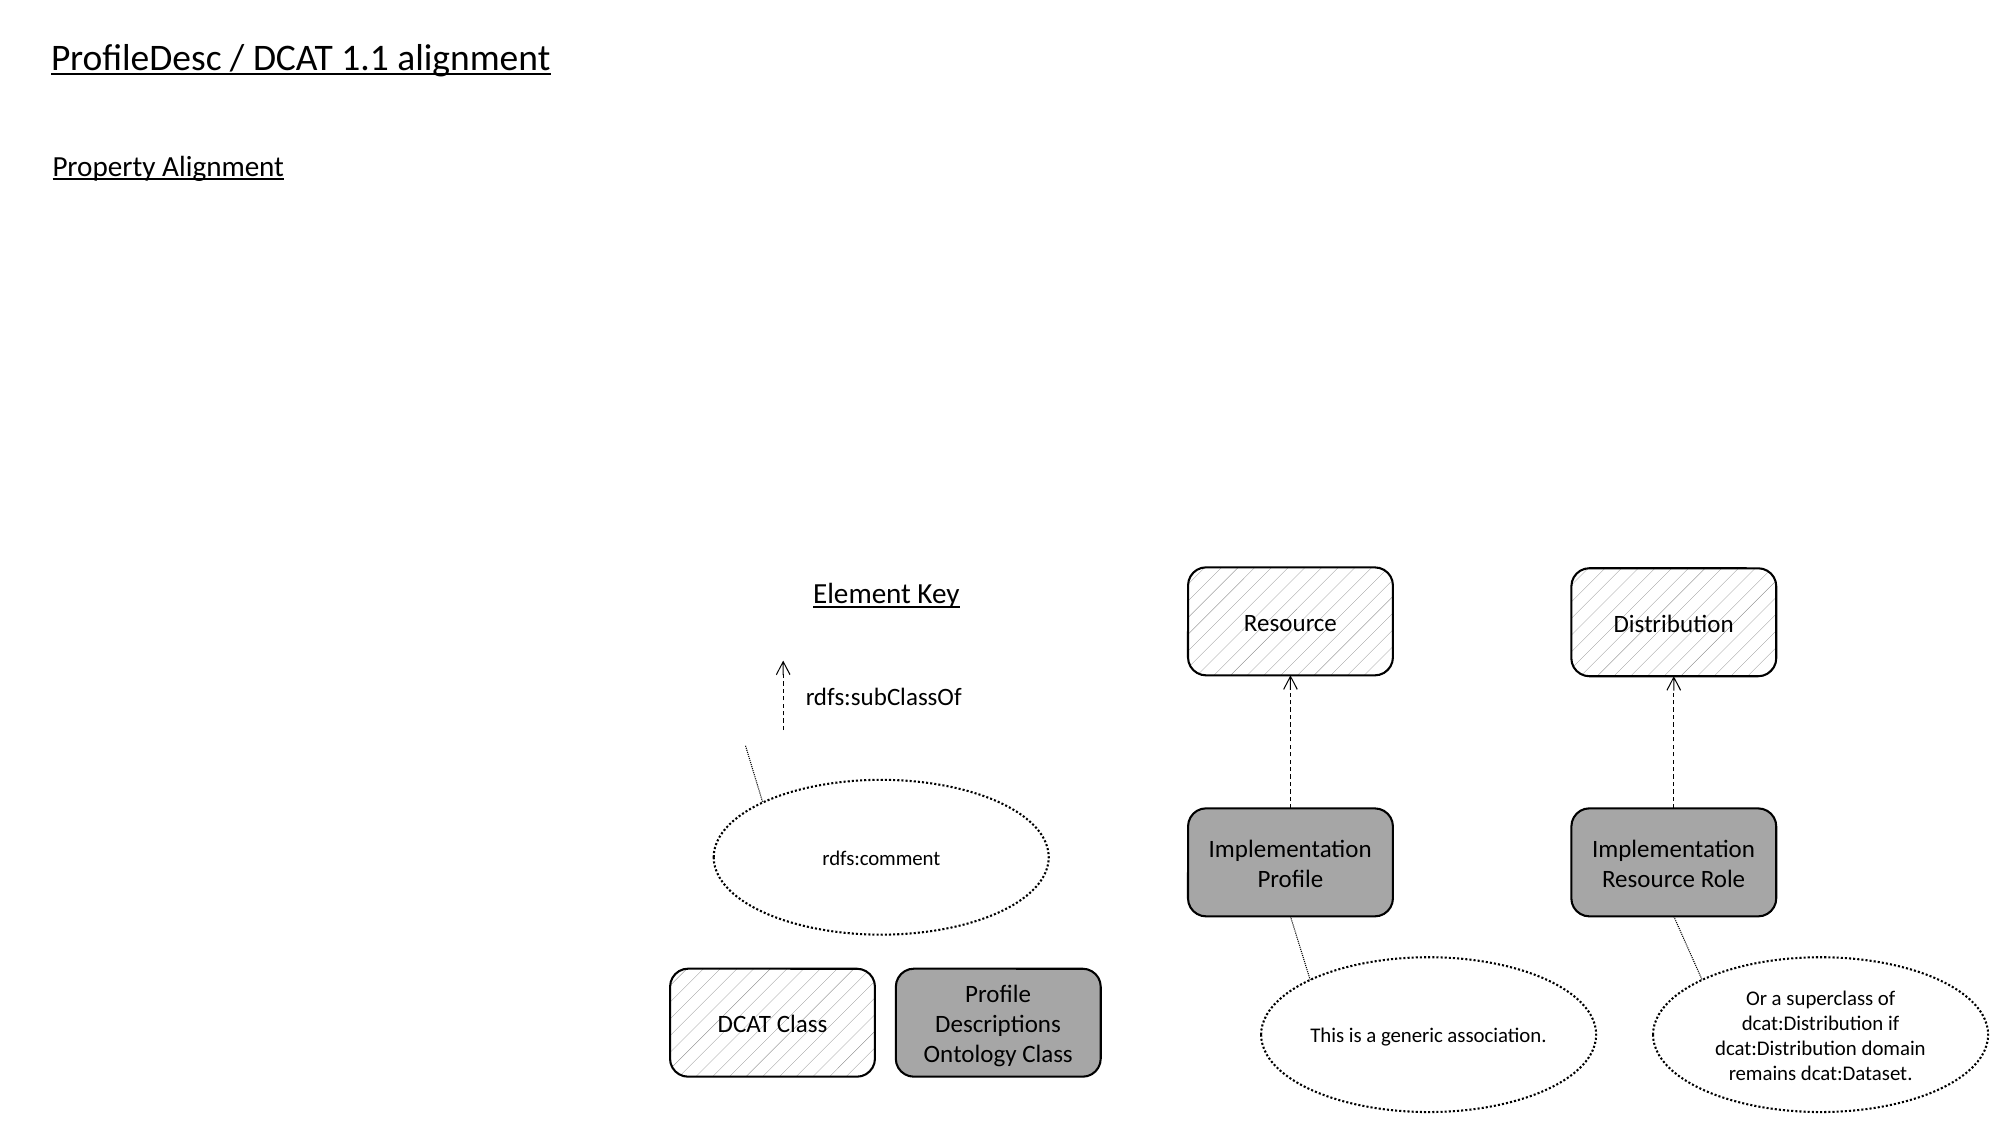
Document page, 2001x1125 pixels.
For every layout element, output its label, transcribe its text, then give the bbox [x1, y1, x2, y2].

text_box ProfileDesc / DCAT 1.1 alignment [36, 25, 566, 86]
text_box rdfs:comment [712, 778, 1050, 936]
text_box Property Alignment [37, 139, 300, 190]
text_box Resource [1186, 566, 1394, 677]
text_box Implementation Resource Role [1570, 807, 1778, 918]
text_box Profile Descriptions Ontology Class [894, 967, 1102, 1078]
text_box Implementation Profile [1186, 807, 1394, 918]
text_box Or a superclass of dcat:Distribution if dcat:Distribution domain remains dcat:Dataset. [1652, 956, 1990, 1114]
text_box rdfs:subClassOf [791, 672, 978, 718]
text_box This is a generic association. [1260, 956, 1598, 1114]
text_box DCAT Class [669, 967, 876, 1078]
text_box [745, 745, 763, 803]
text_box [1673, 916, 1703, 980]
text_box Element Key [798, 567, 975, 618]
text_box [1290, 916, 1311, 980]
text_box Distribution [1570, 567, 1778, 678]
